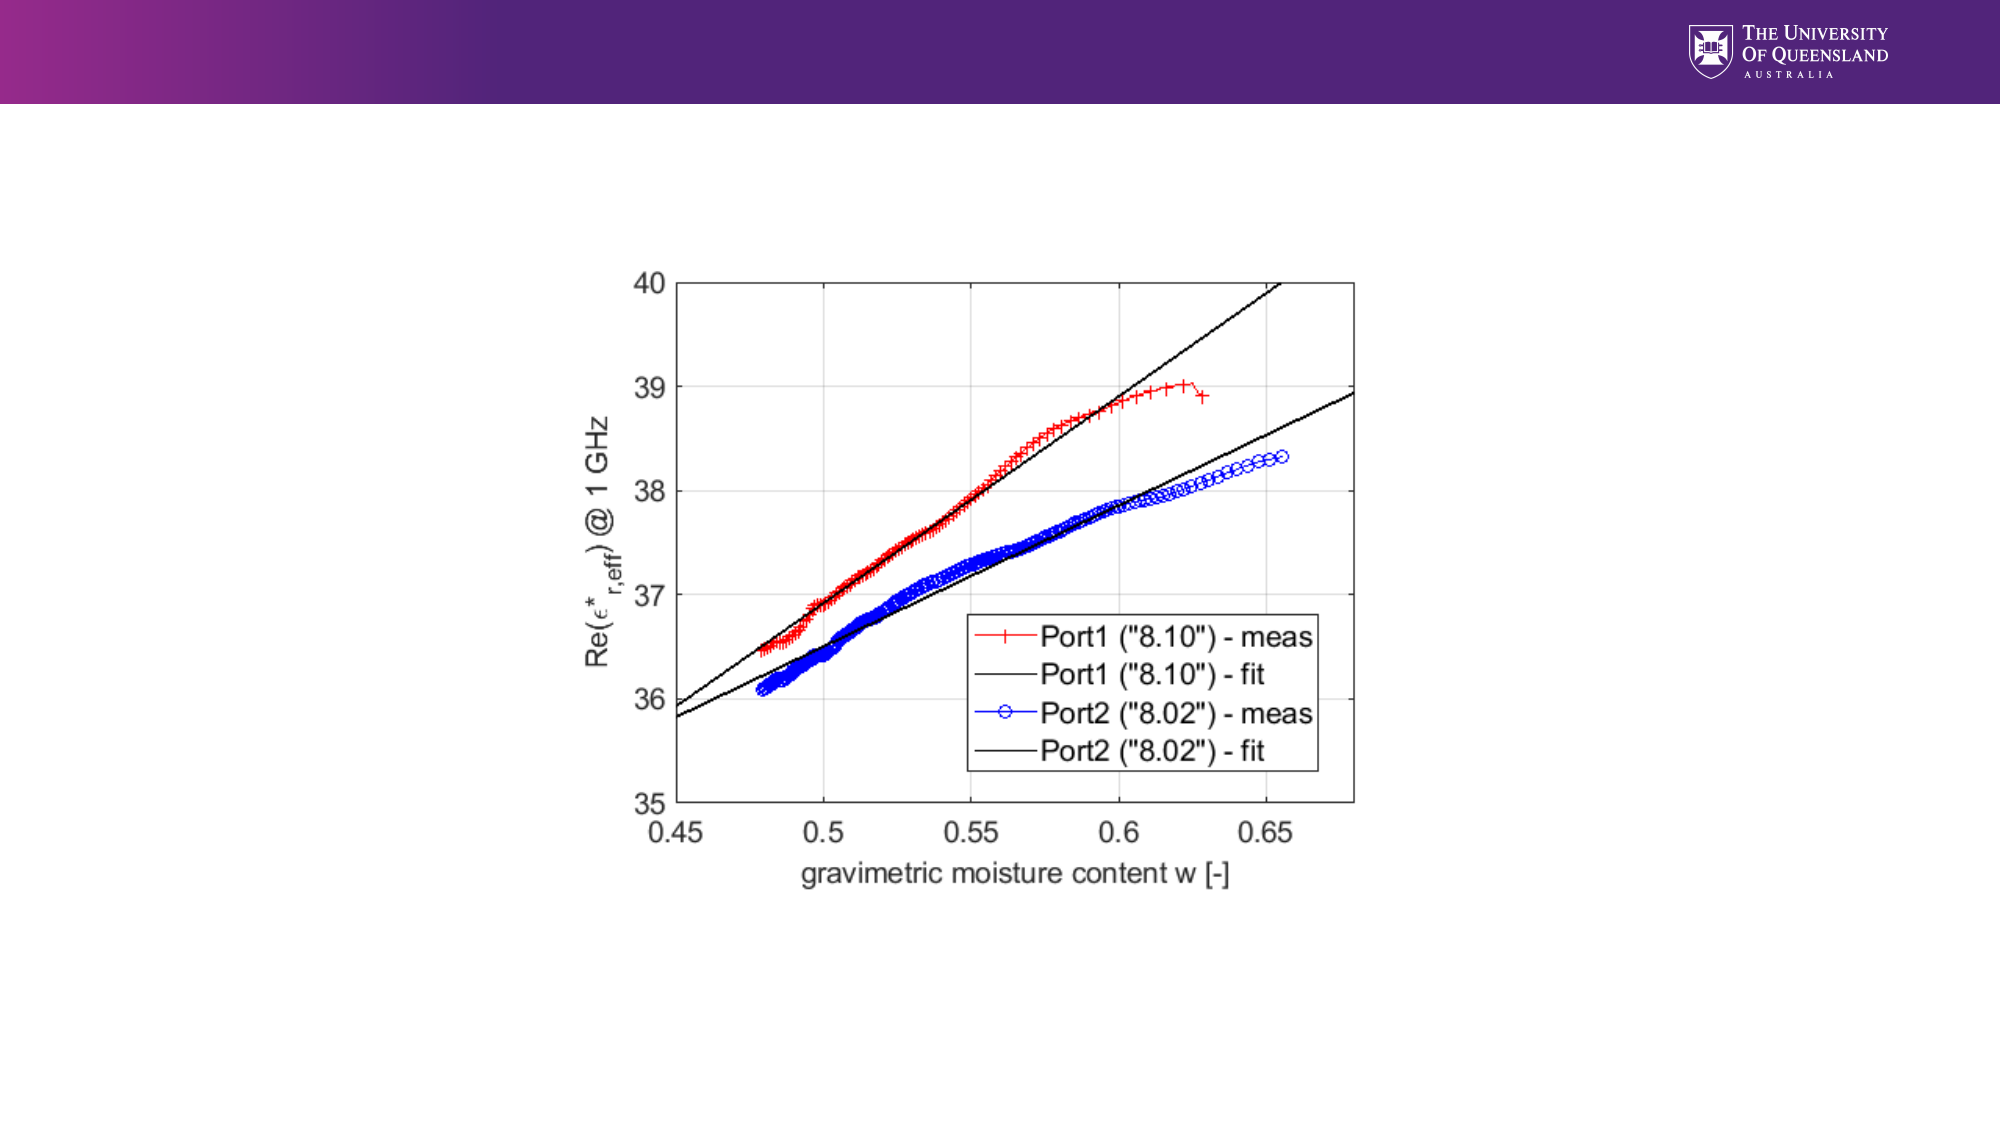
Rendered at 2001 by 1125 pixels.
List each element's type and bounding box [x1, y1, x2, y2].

picture [1689, 25, 1888, 79]
picture [562, 234, 1438, 891]
